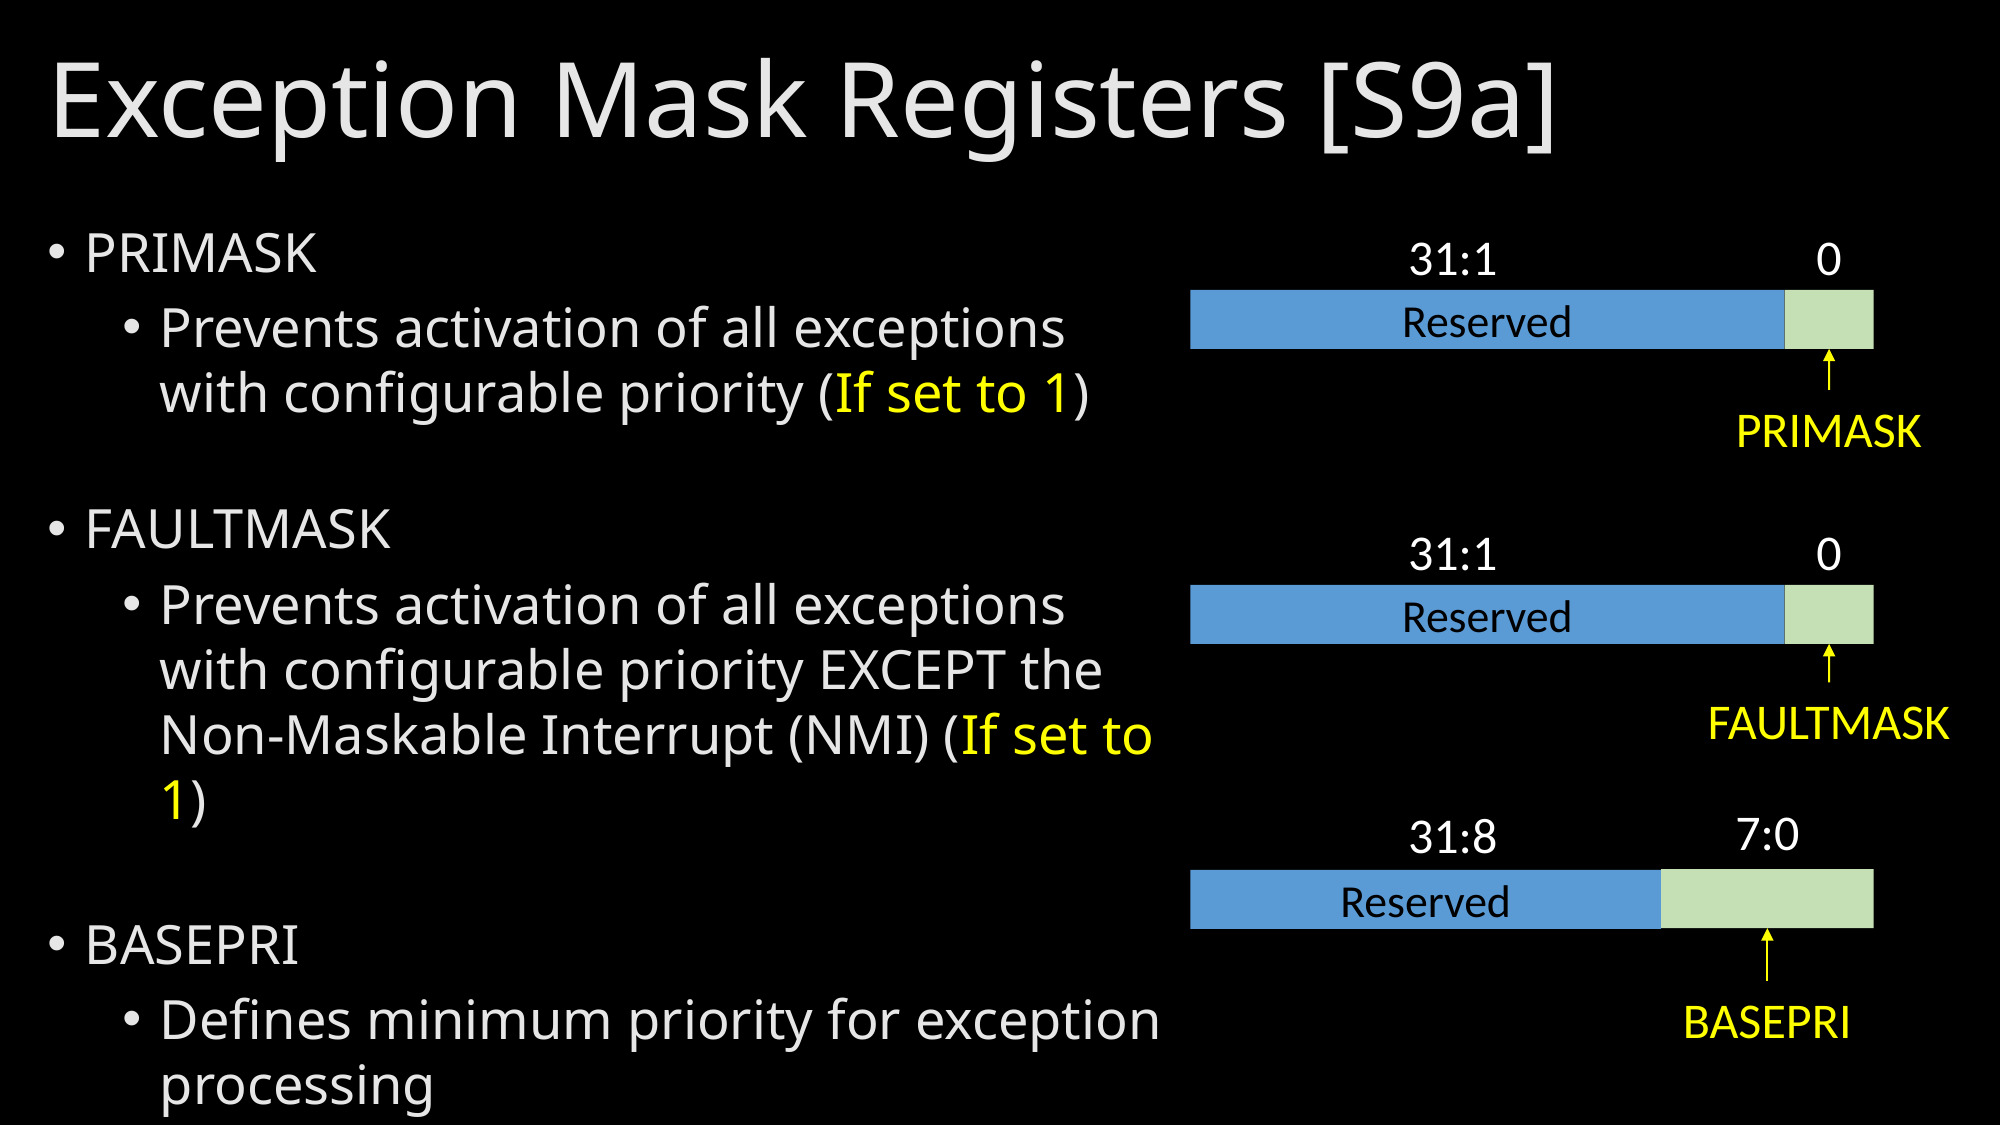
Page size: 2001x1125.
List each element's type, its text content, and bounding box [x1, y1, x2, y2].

title Exception Mask Registers [S9a] [32, 31, 1966, 177]
text_box 0 [1793, 512, 1865, 589]
text_box 7:0 [1685, 792, 1850, 869]
text_box Reserved [1189, 869, 1662, 930]
text_box 31:8 [1341, 796, 1565, 872]
text_box Reserved [1189, 289, 1784, 350]
text_box 0 [1793, 217, 1865, 294]
text_box PRIMASK [1717, 389, 1941, 466]
text_box [1660, 868, 1875, 929]
text_box BASEPRI [1623, 980, 1911, 1057]
text_box [1784, 289, 1875, 350]
text_box 31:1 [1341, 217, 1565, 294]
text_box FAULTMASK [1685, 681, 1973, 758]
text_box 31:1 [1341, 512, 1565, 589]
list PRIMASK Prevents activation of all exceptions with configurable priority (If set to 1) FAULTMASK Prevents activation of all exceptions with configurable priority EXCEPT the Non-Maskable Interrupt (NMI) (If set to 1) BASEPRI Defines minimum priority for exception processing [32, 210, 1189, 1078]
text_box Reserved [1189, 584, 1784, 645]
text_box [1784, 584, 1875, 645]
